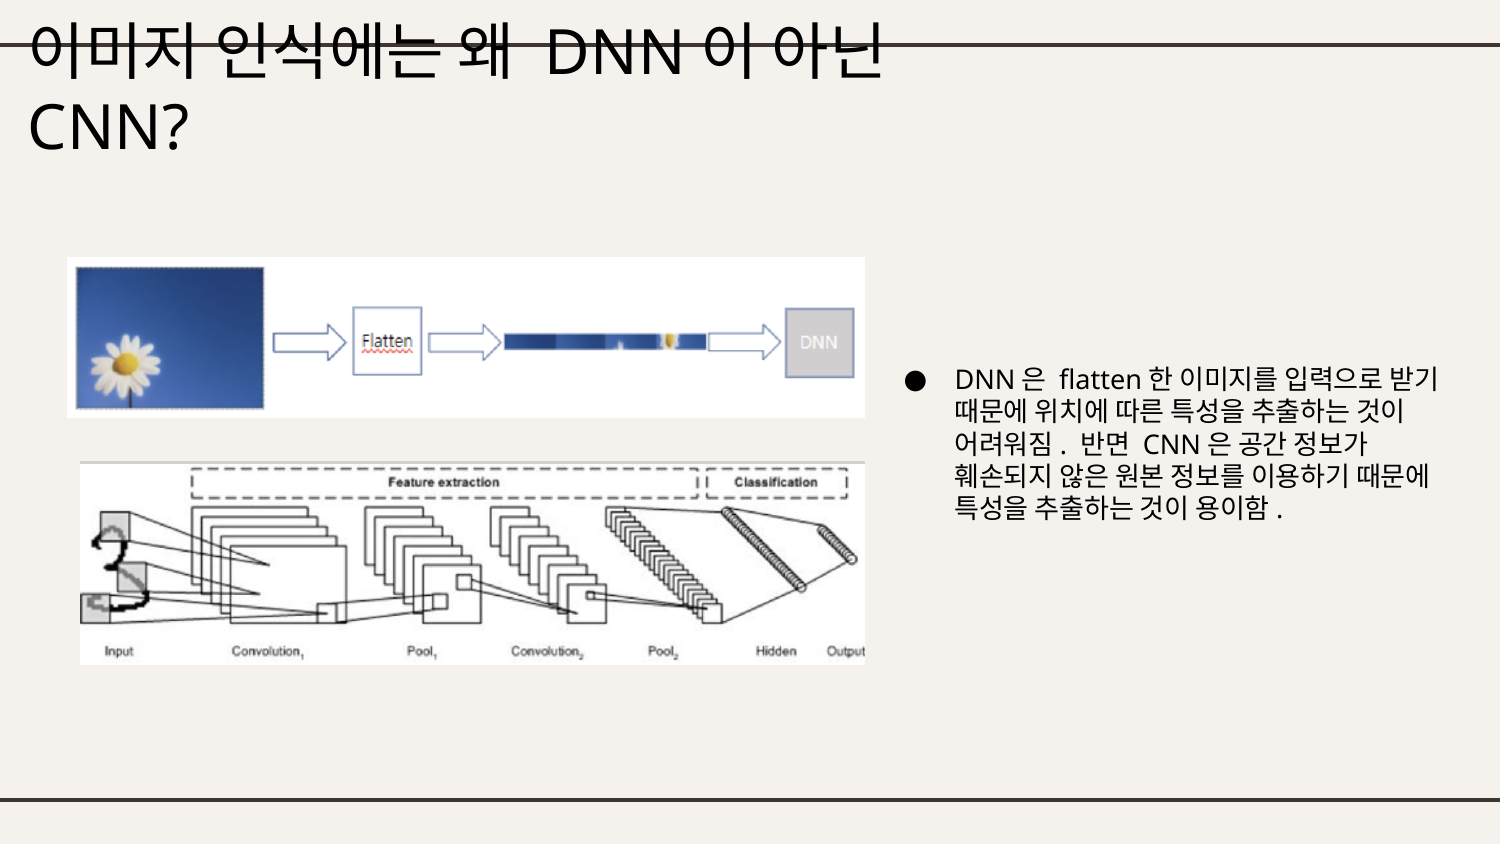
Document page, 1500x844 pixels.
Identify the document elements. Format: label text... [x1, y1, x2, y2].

picture [67, 257, 865, 418]
title 이미지 인식에는 왜 DNN이 아닌 CNN? [12, 53, 1076, 121]
picture [80, 461, 865, 665]
subtitle DNN은 flatten한 이미지를 입력으로 받기 때문에 위치에 따른 특성을 추출하는 것이 어려워짐. 반면 CNN은 공간 정보가 훼손되지 않은 원본 정보를 이용하기 때문에 특성을 추출하는 것이 용이함. [864, 347, 1487, 574]
